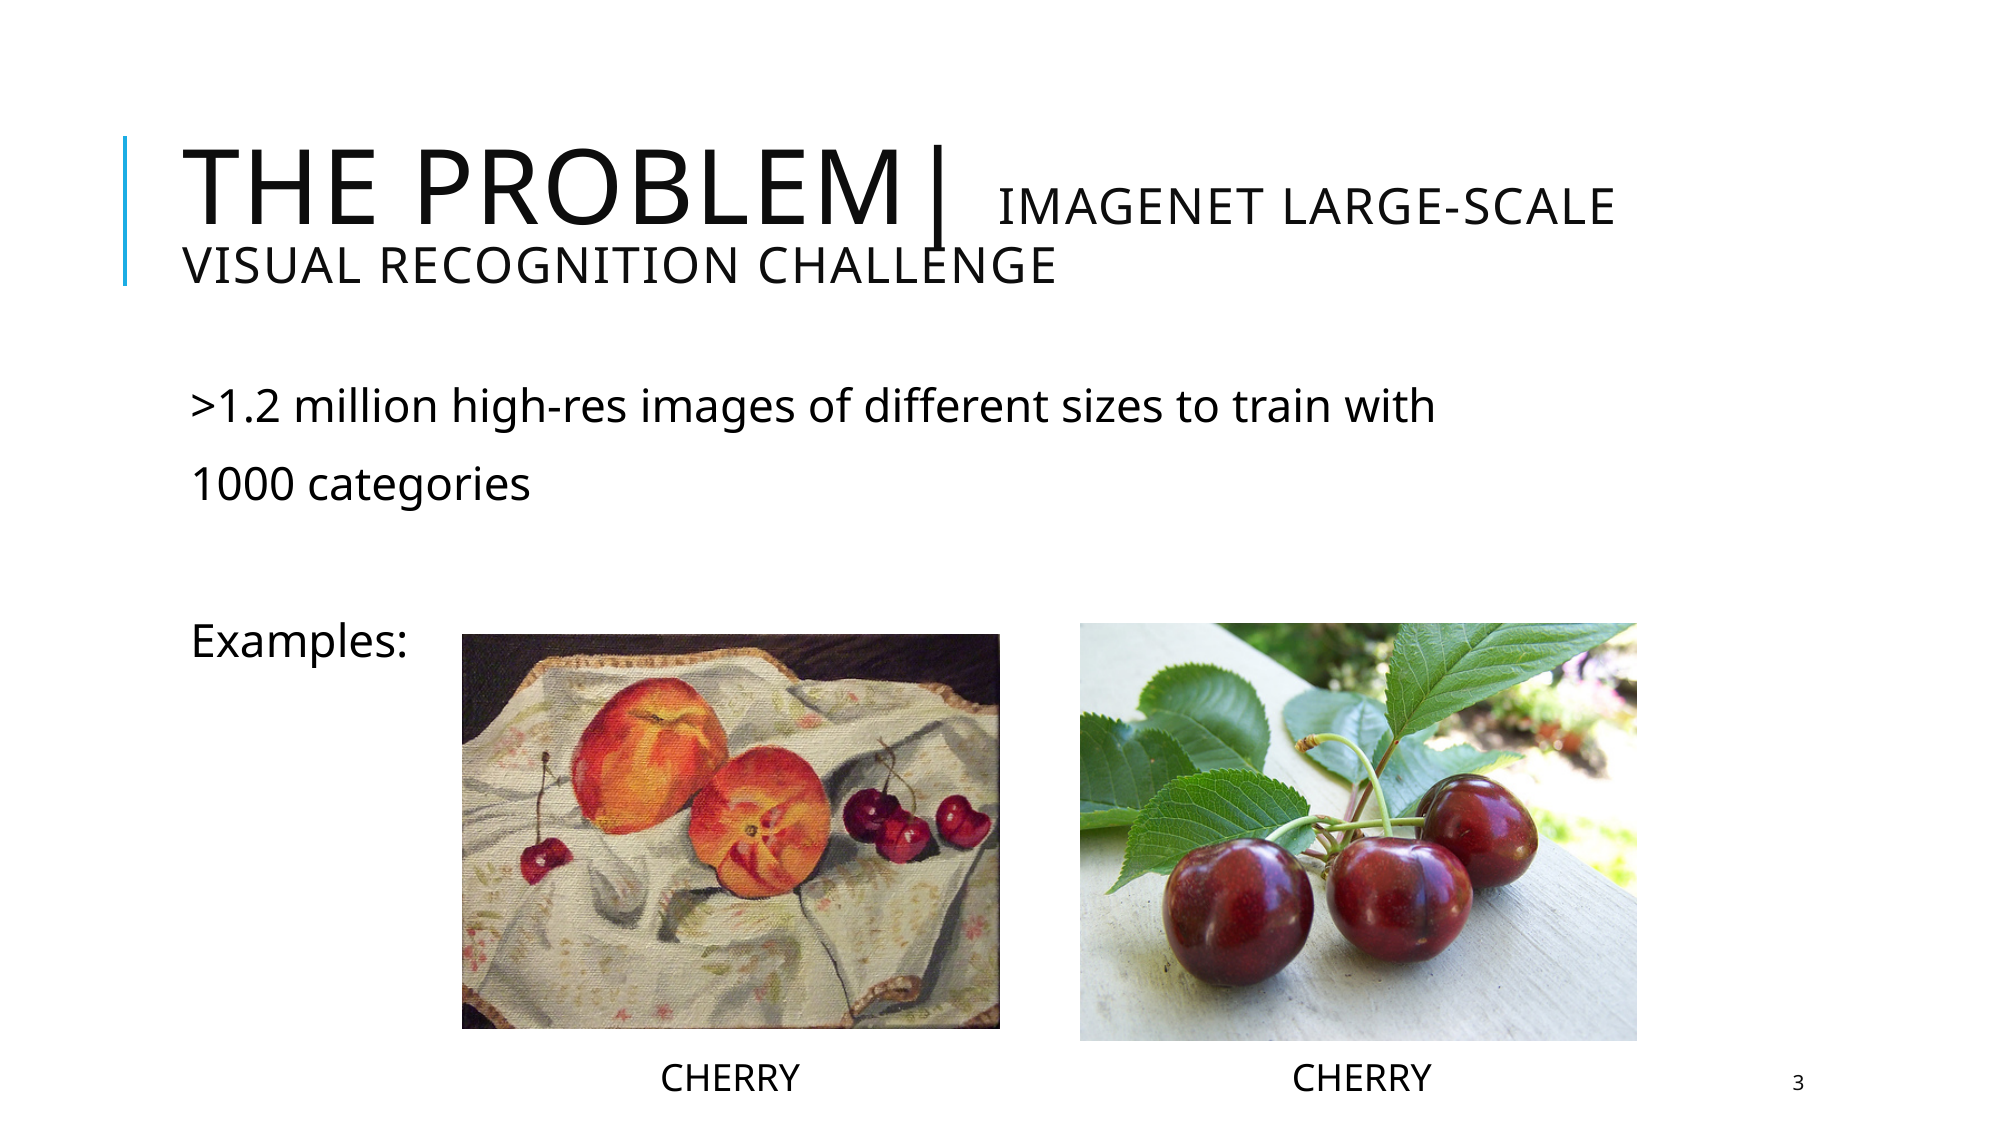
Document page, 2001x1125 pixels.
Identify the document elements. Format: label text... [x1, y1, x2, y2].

text_box CHERRY [1146, 1049, 1578, 1107]
picture [1080, 622, 1638, 1041]
title The Problem| ImageNet Large-Scale Visual Recognition Challenge [168, 96, 1763, 342]
list >1.2 million high-res images of different sizes to train with 1000 categories Examples: [168, 375, 1763, 1035]
picture [462, 634, 1001, 1030]
text_box CHERRY [514, 1046, 946, 1107]
slide_number 3 [1777, 1061, 1938, 1107]
